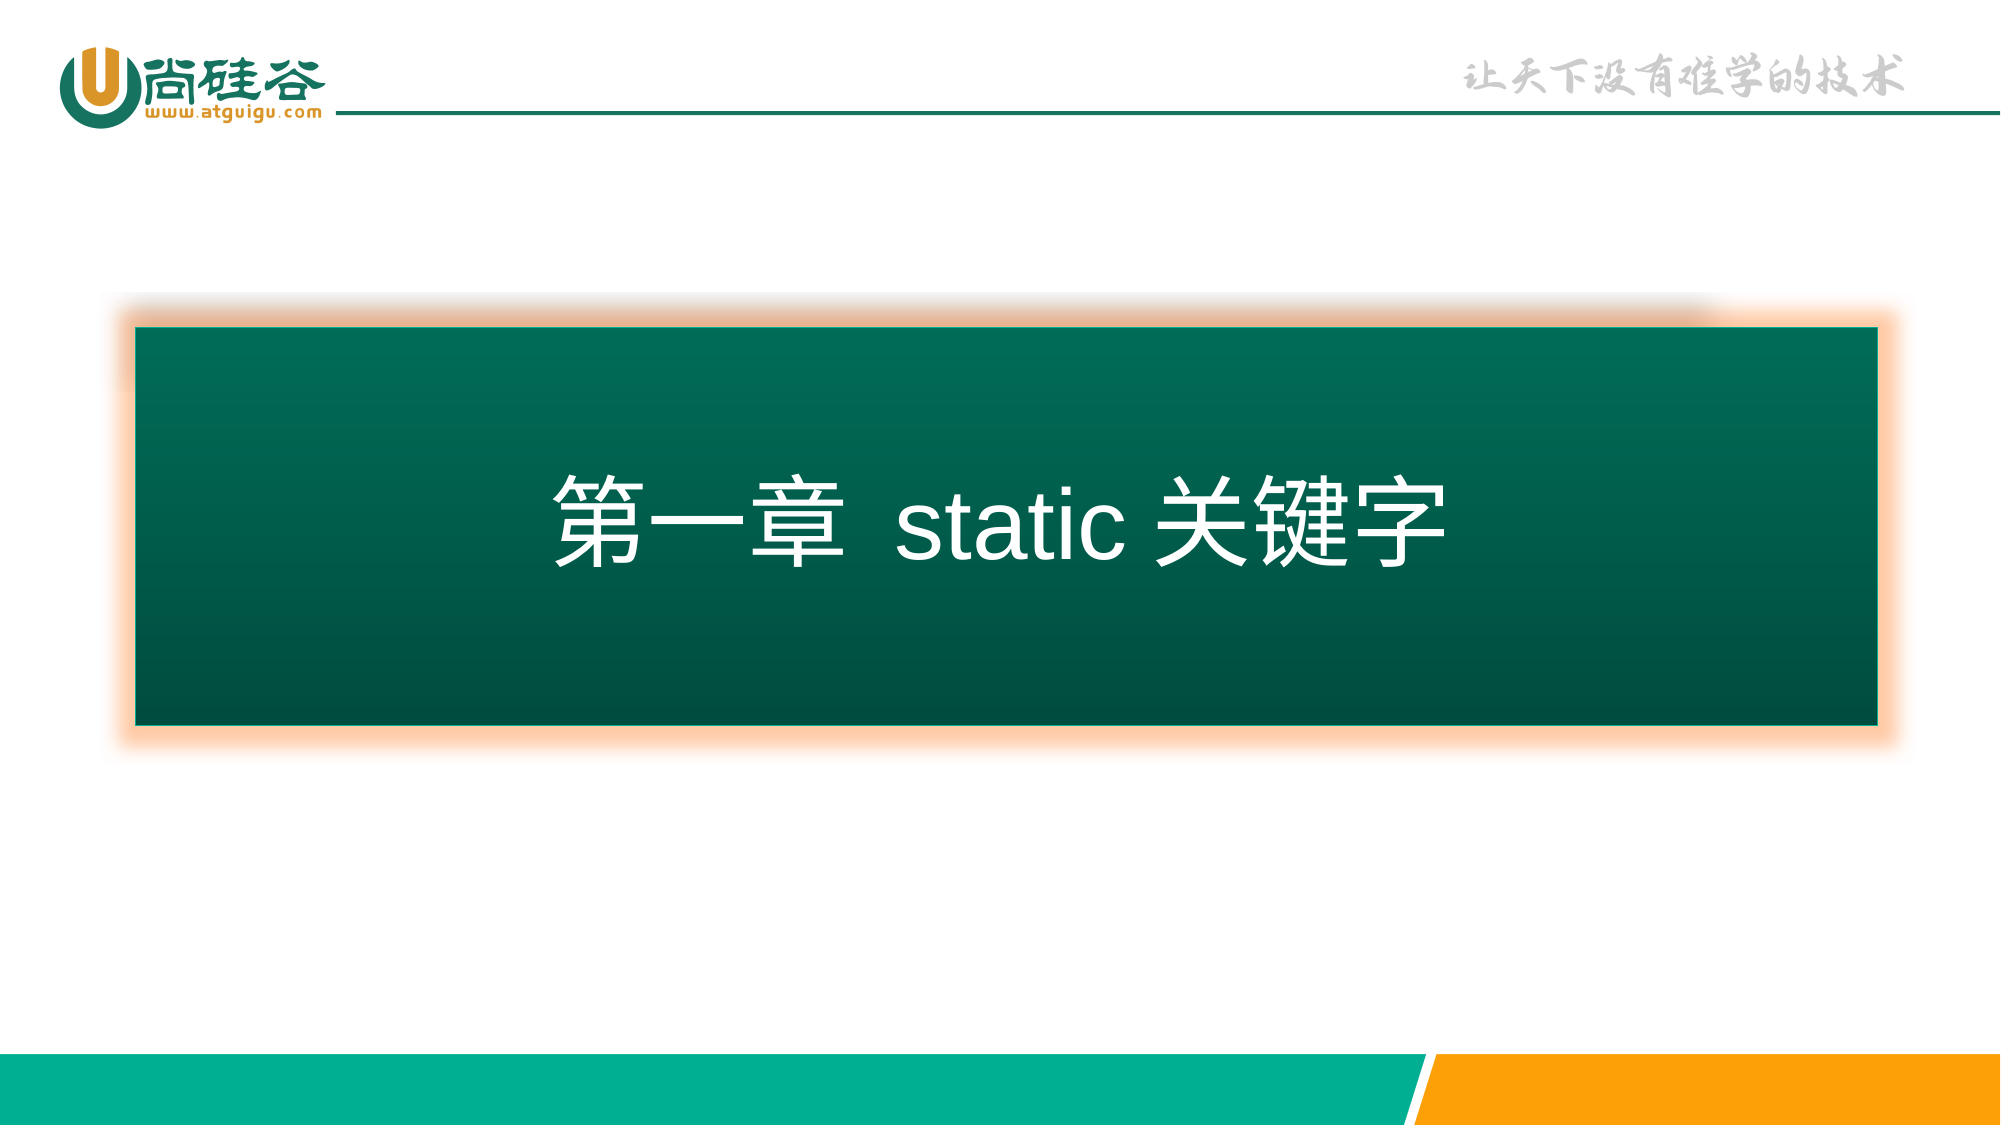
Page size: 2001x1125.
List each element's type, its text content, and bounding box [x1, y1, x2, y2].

text_box 第一章 static关键字 [83, 451, 1916, 587]
text_box [135, 587, 1878, 726]
text_box [135, 327, 1878, 451]
picture [0, 0, 2001, 1125]
